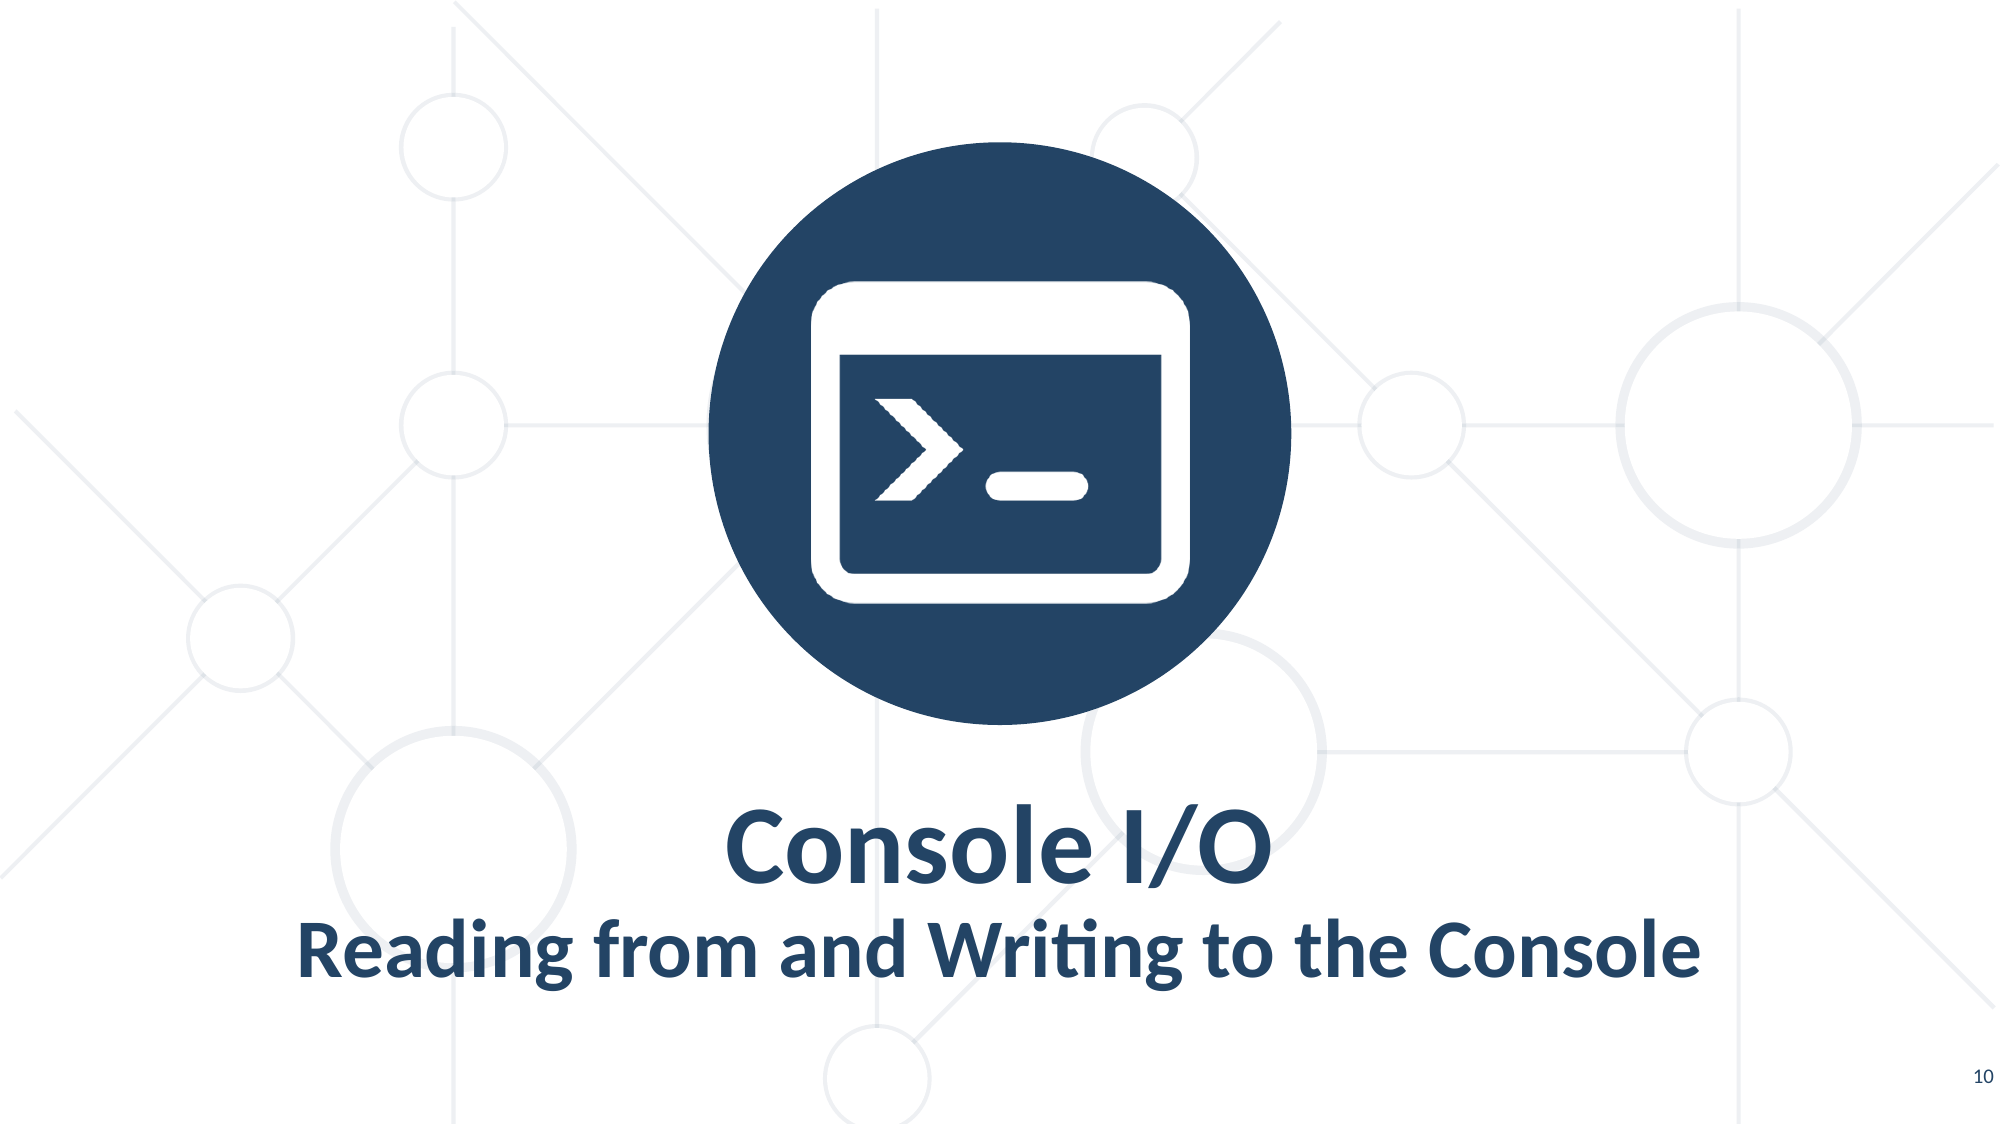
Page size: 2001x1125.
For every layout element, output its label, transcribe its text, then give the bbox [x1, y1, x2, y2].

picture [784, 226, 1215, 657]
list Reading from and Writing to the Console [100, 900, 1900, 983]
list Console I/O [100, 771, 1900, 898]
slide_number 10 [1929, 1049, 2000, 1100]
